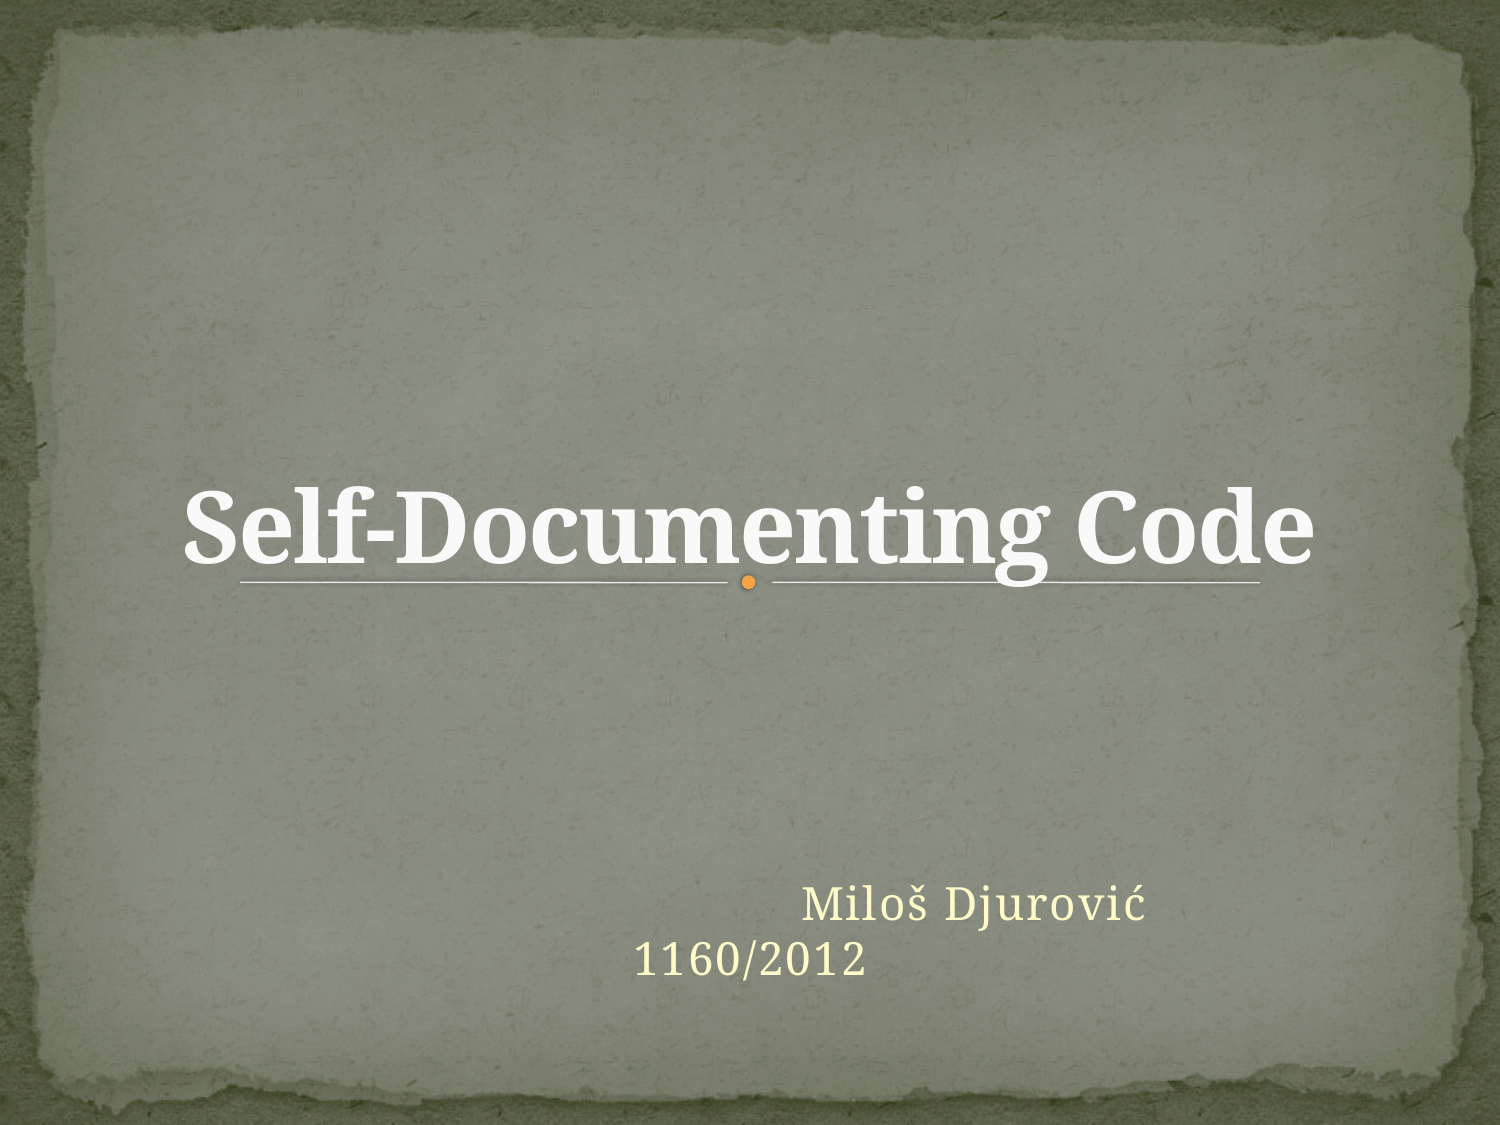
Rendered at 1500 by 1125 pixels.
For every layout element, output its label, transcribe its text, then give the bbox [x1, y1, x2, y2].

title Self-Documenting Code [112, 175, 1388, 591]
subtitle Miloš Djurović 1160/2012 [225, 597, 1275, 925]
